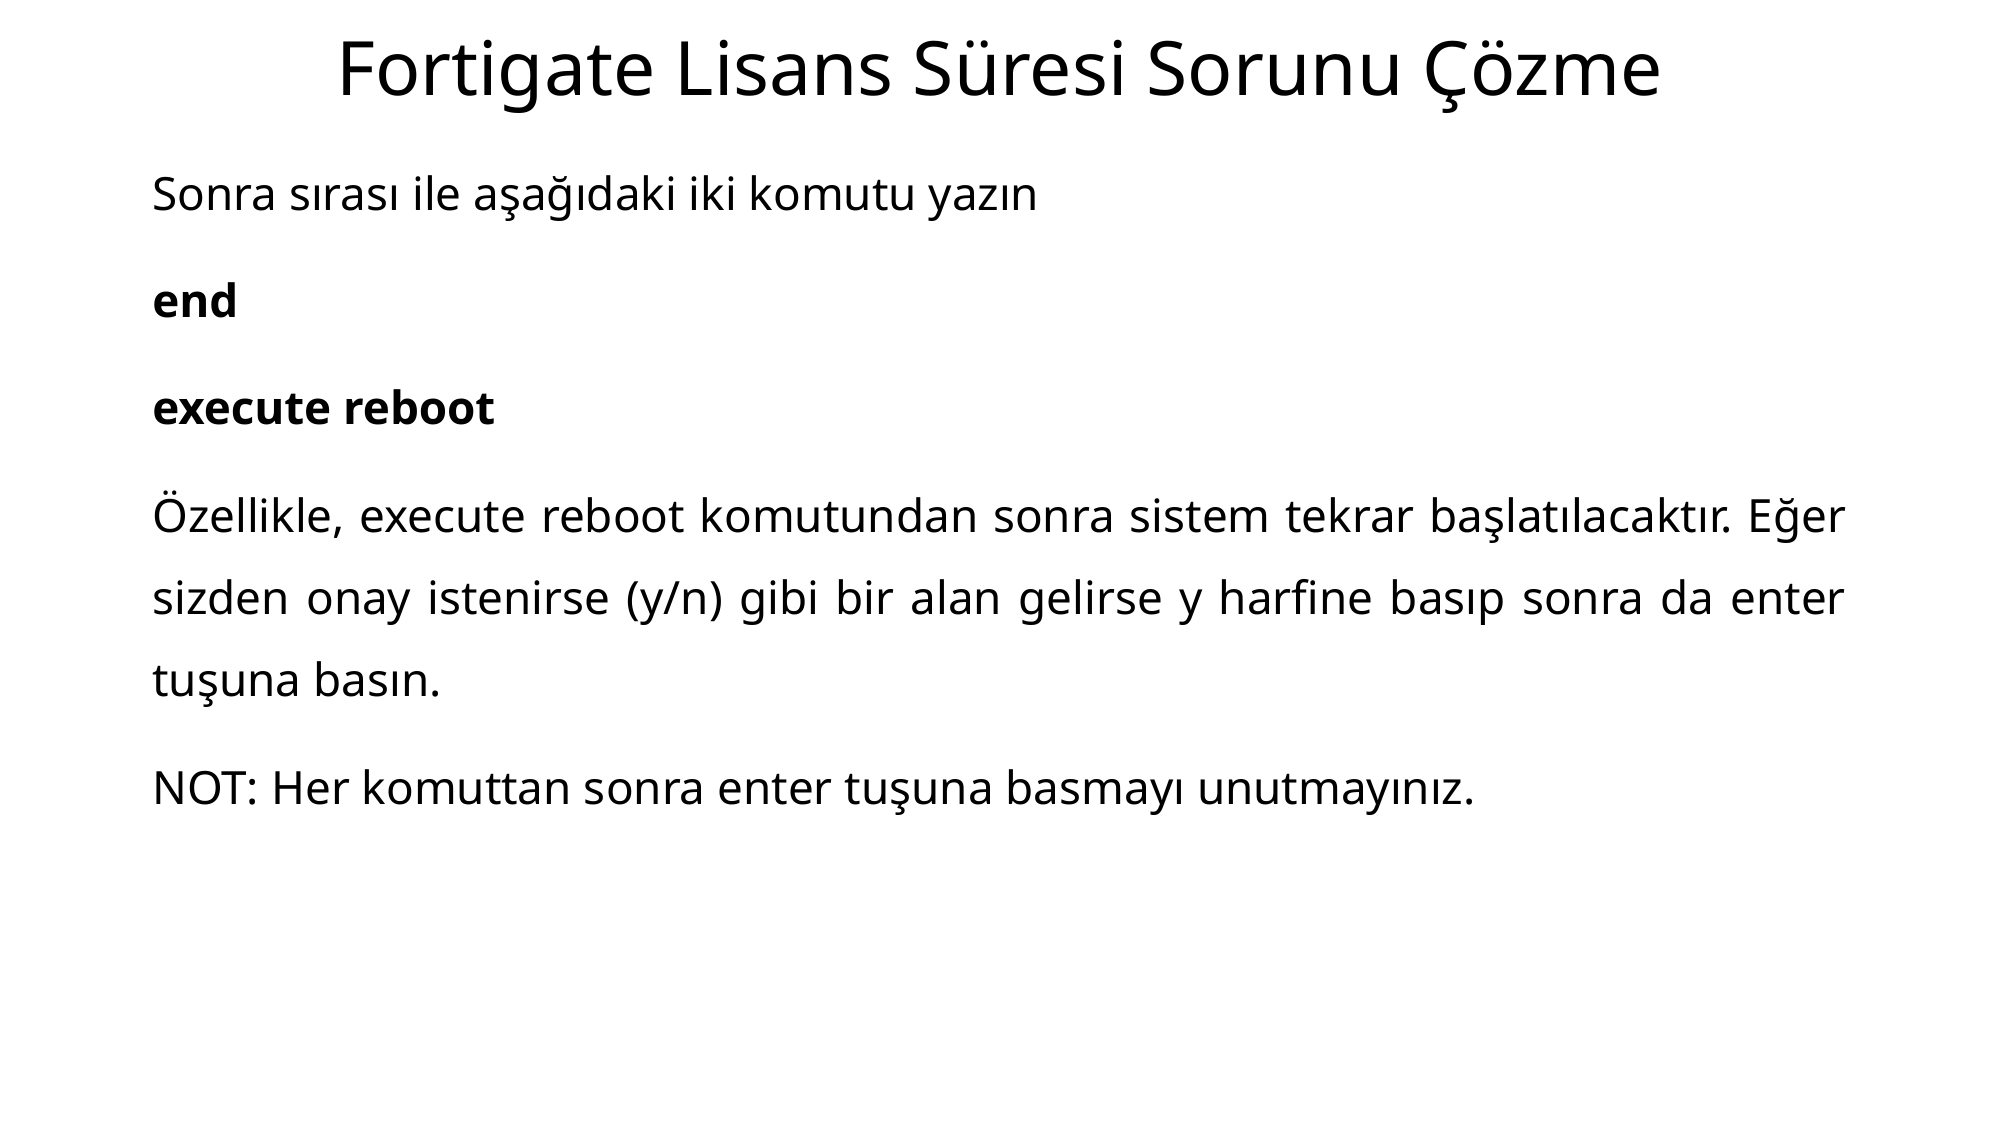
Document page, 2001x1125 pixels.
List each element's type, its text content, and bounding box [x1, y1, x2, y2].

title Fortigate Lisans Süresi Sorunu Çözme [137, 18, 1863, 112]
list Sonra sırası ile aşağıdaki iki komutu yazın end execute reboot Özellikle, execute reboot komutundan sonra sistem tekrar başlatılacaktır. Eğer sizden onay istenirse (y/n) gibi bir alan gelirse y harfine basıp sonra da enter tuşuna basın. NOT: Her komuttan sonra enter tuşuna basmayı unutmayınız. [137, 129, 1863, 1014]
